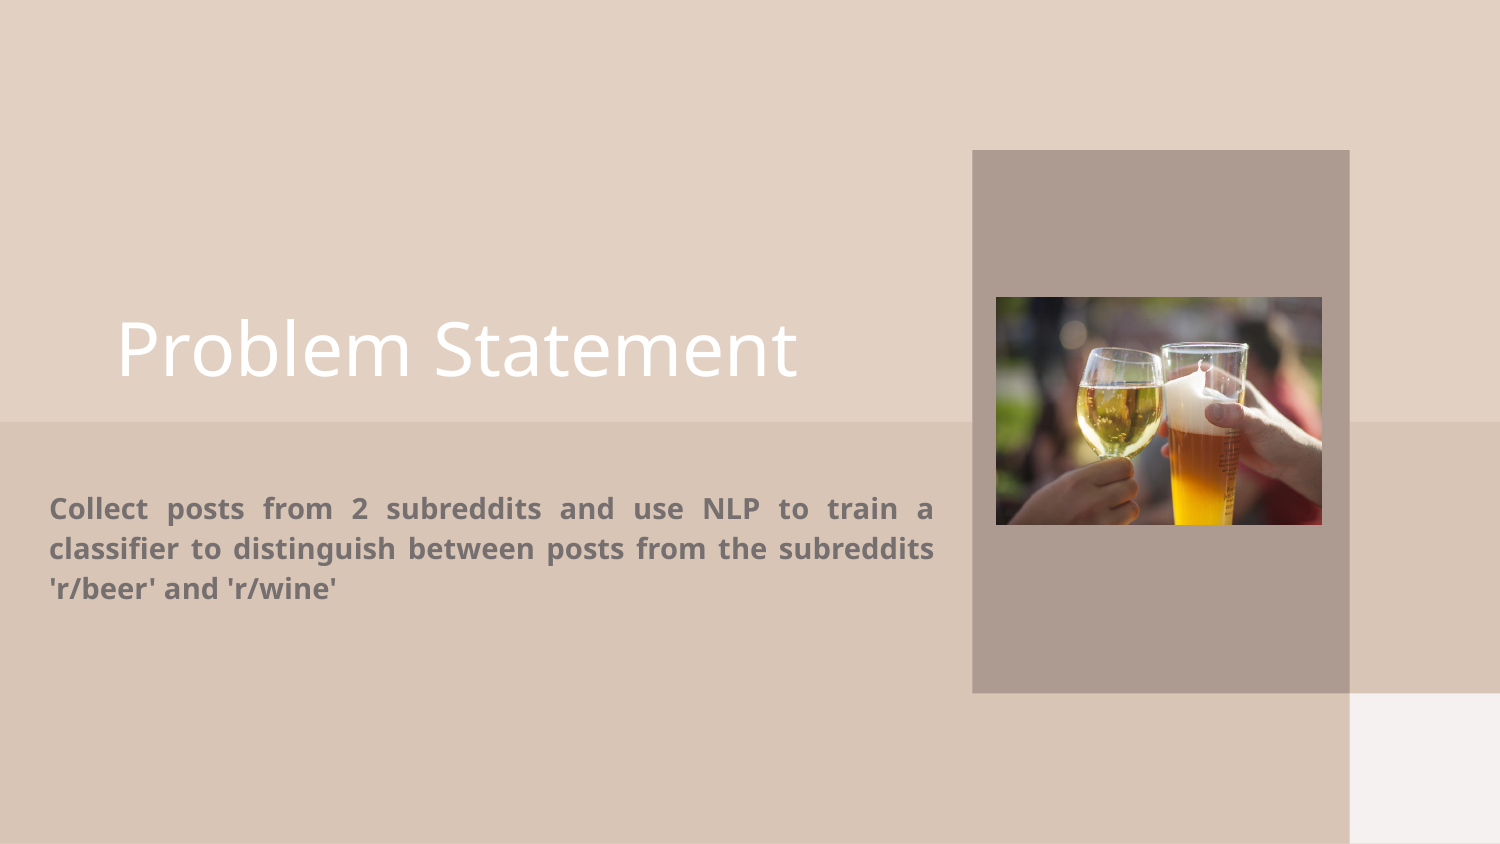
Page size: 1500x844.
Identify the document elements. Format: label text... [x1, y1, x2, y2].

picture [995, 297, 1323, 525]
subtitle Collect posts from 2 subreddits and use NLP to train a classifier to distinguish between posts from the subreddits 'r/beer' and 'r/wine' [49, 484, 936, 582]
title Problem Statement [115, 202, 894, 393]
